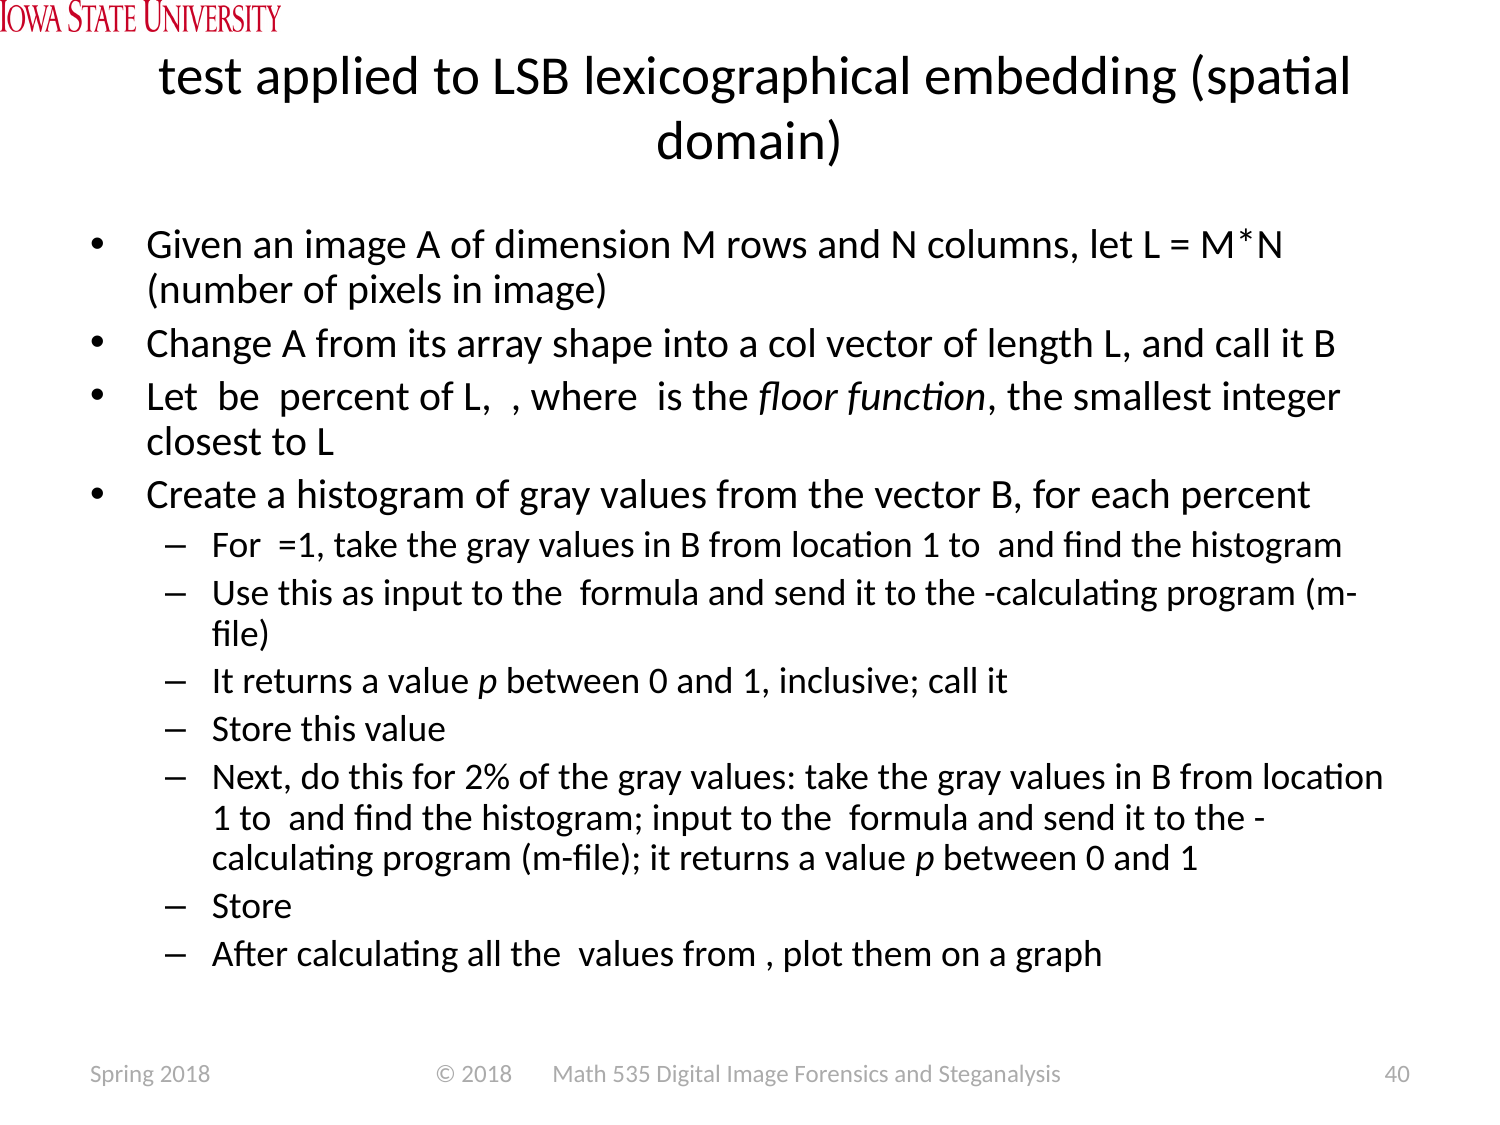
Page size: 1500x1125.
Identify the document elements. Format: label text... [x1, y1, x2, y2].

slide_number Spring 2018 [75, 1042, 262, 1103]
picture [0, 0, 281, 32]
slide_number 40 [1349, 1042, 1425, 1103]
footer © 2018 Math 535 Digital Image Forensics and Steganalysis [373, 1042, 1130, 1103]
